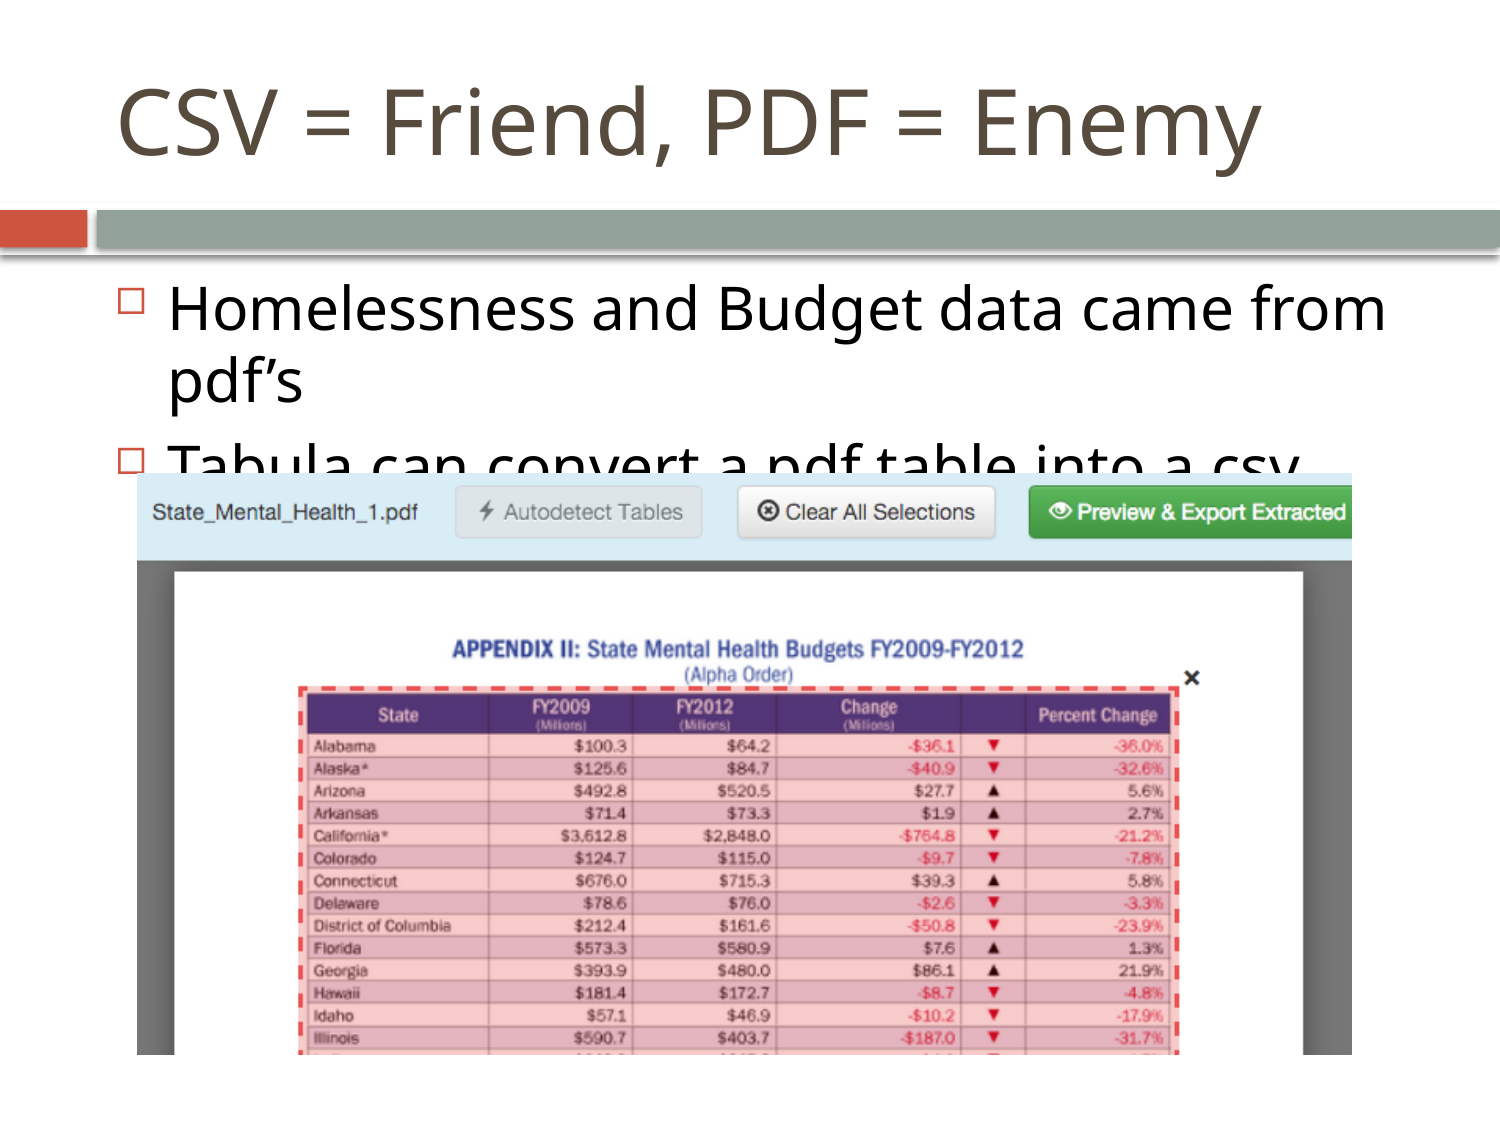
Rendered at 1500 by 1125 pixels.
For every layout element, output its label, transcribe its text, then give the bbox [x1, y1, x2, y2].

title CSV = Friend, PDF = Enemy [100, 37, 1438, 200]
picture [137, 473, 1352, 1056]
list Homelessness and Budget data came from pdf’s Tabula can convert a pdf table into a csv [100, 262, 1438, 1000]
